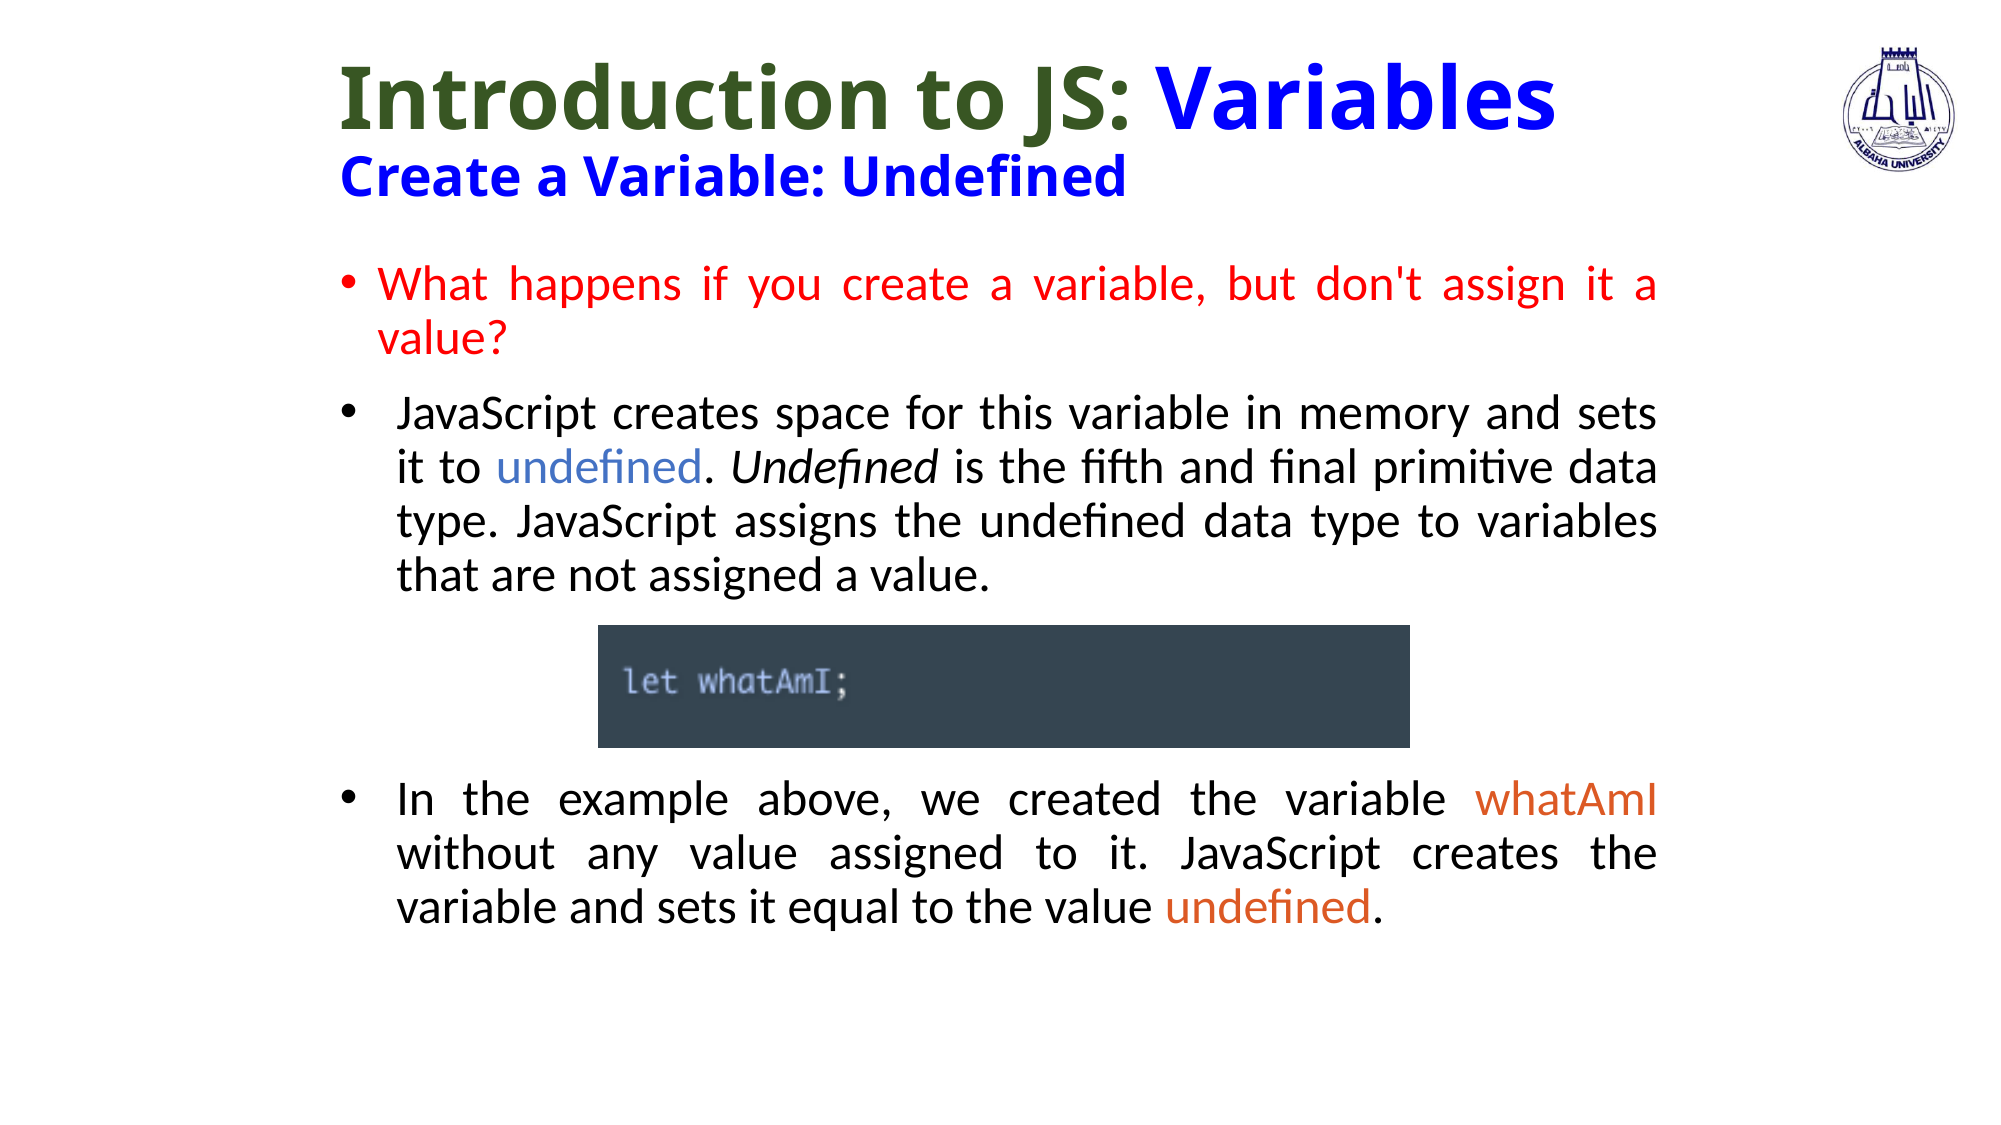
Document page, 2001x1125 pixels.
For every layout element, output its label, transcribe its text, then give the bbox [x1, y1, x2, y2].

title Introduction to JS: Variables Create a Variable: Undefined [324, 46, 1674, 217]
picture [598, 625, 1410, 748]
picture [1837, 45, 1960, 173]
list What happens if you create a variable, but don't assign it a value? JavaScript creates space for this variable in memory and sets it to undefined. Undefined is the fifth and final primitive data type. JavaScript assigns the undefined data type to variables that are not assigned a value. In the example above, we created the variable whatAmI without any value assigned to it. JavaScript creates the variable and sets it equal to the value undefined. [324, 249, 1674, 1089]
